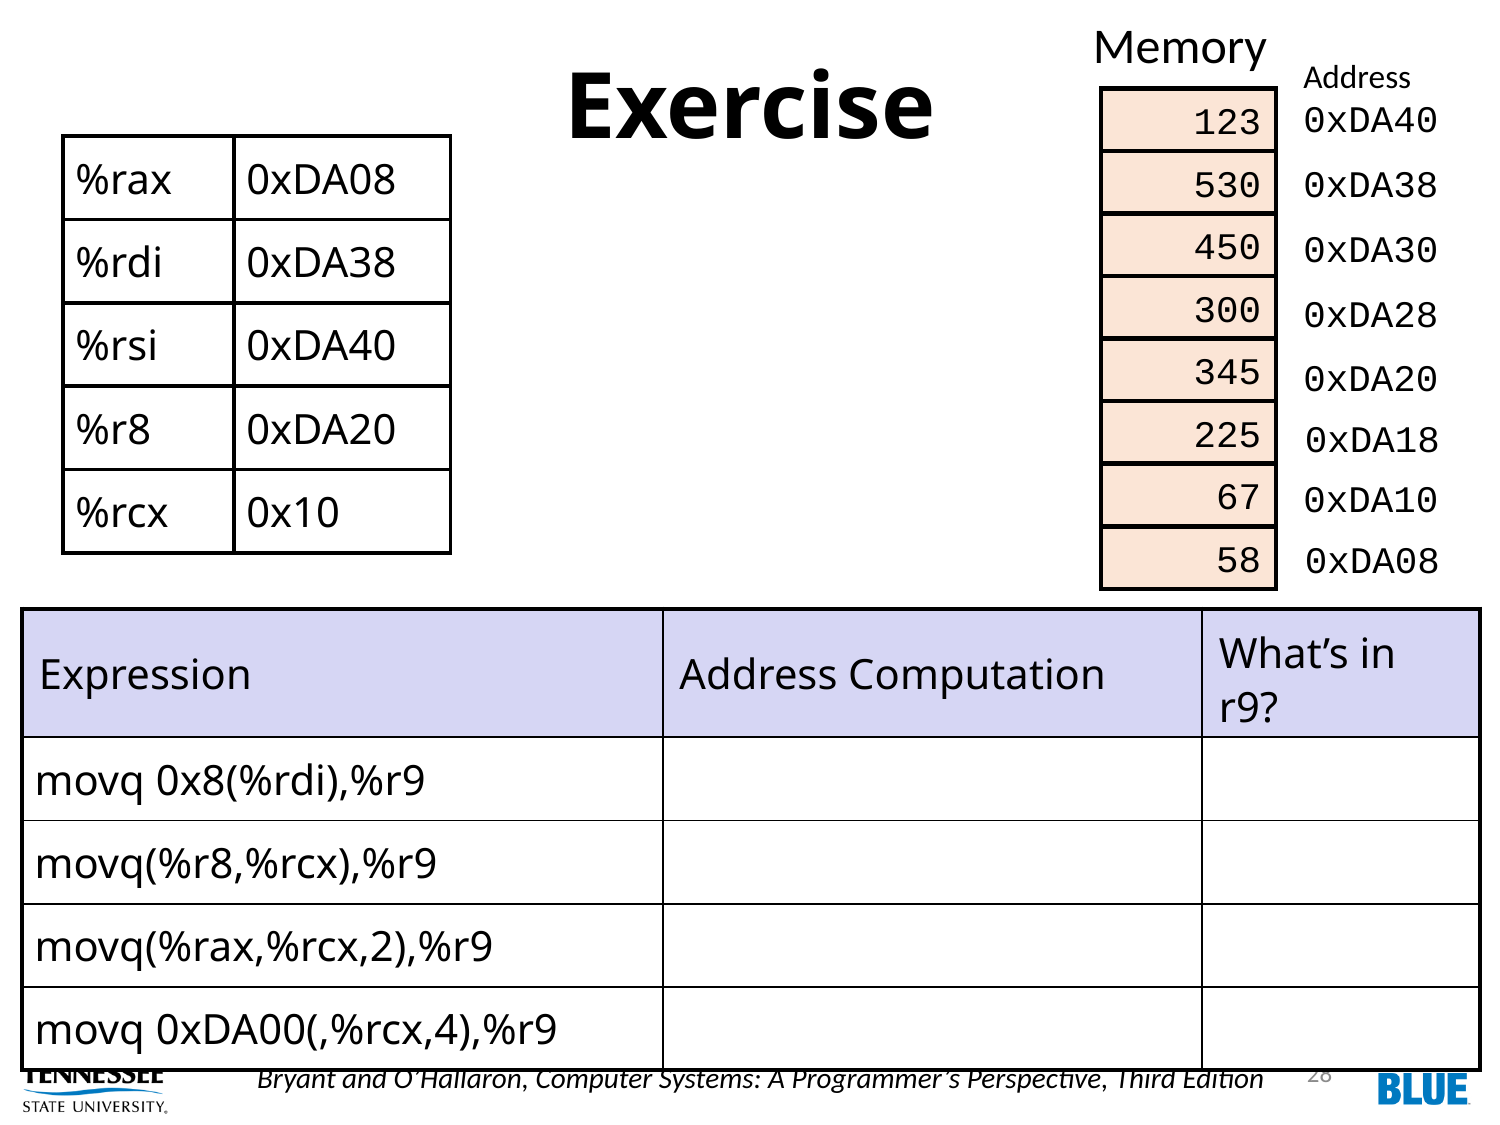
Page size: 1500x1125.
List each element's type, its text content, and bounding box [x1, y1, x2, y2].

table_cell [1203, 738, 1478, 820]
table_cell %r8 [65, 388, 232, 468]
table_cell movq 0xDA00(,%rcx,4),%r9 [24, 988, 662, 1068]
text_box 0xDA10 [1288, 467, 1489, 528]
table_cell movq(%rax,%rcx,2),%r9 [24, 905, 662, 986]
slide_number 28 [1285, 1072, 1348, 1103]
table_header %rax [65, 138, 232, 218]
text_box 530 [1101, 150, 1277, 213]
table_header Address Computation [664, 611, 1201, 736]
text_box 0xDA08 [1289, 528, 1490, 589]
text_box 0xDA18 [1289, 407, 1490, 467]
table_cell %rsi [65, 305, 232, 384]
table_header Expression [24, 611, 662, 736]
table_cell 0xDA38 [236, 221, 449, 301]
title Exercise [0, 0, 1500, 218]
text_box 300 [1101, 275, 1277, 338]
text_box 123 [1101, 88, 1277, 150]
table_cell [1203, 905, 1478, 986]
table_header What’s in r9? [1203, 611, 1478, 736]
table_cell [1203, 988, 1478, 1068]
table_cell [1203, 821, 1478, 903]
table_header 0xDA08 [236, 138, 449, 218]
table_cell [664, 905, 1201, 986]
text_box 450 [1101, 213, 1277, 275]
picture [8, 1027, 174, 1122]
text_box Memory [1078, 6, 1283, 81]
table_cell movq(%r8,%rcx),%r9 [24, 821, 662, 903]
text_box 58 [1101, 526, 1277, 589]
table_cell [664, 738, 1201, 820]
table_cell 0xDA40 [236, 305, 449, 384]
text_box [1288, 47, 1489, 408]
text_box 225 [1101, 400, 1277, 463]
picture [1360, 1034, 1485, 1115]
text_box 345 [1101, 338, 1277, 400]
table_cell 0xDA20 [236, 388, 449, 468]
table_cell [664, 821, 1201, 903]
table_cell %rcx [65, 471, 232, 551]
table_cell %rdi [65, 221, 232, 301]
table_cell [664, 988, 1201, 1068]
text_box 67 [1101, 463, 1277, 526]
table_cell movq 0x8(%rdi),%r9 [24, 738, 662, 820]
table_cell 0x10 [236, 471, 449, 551]
